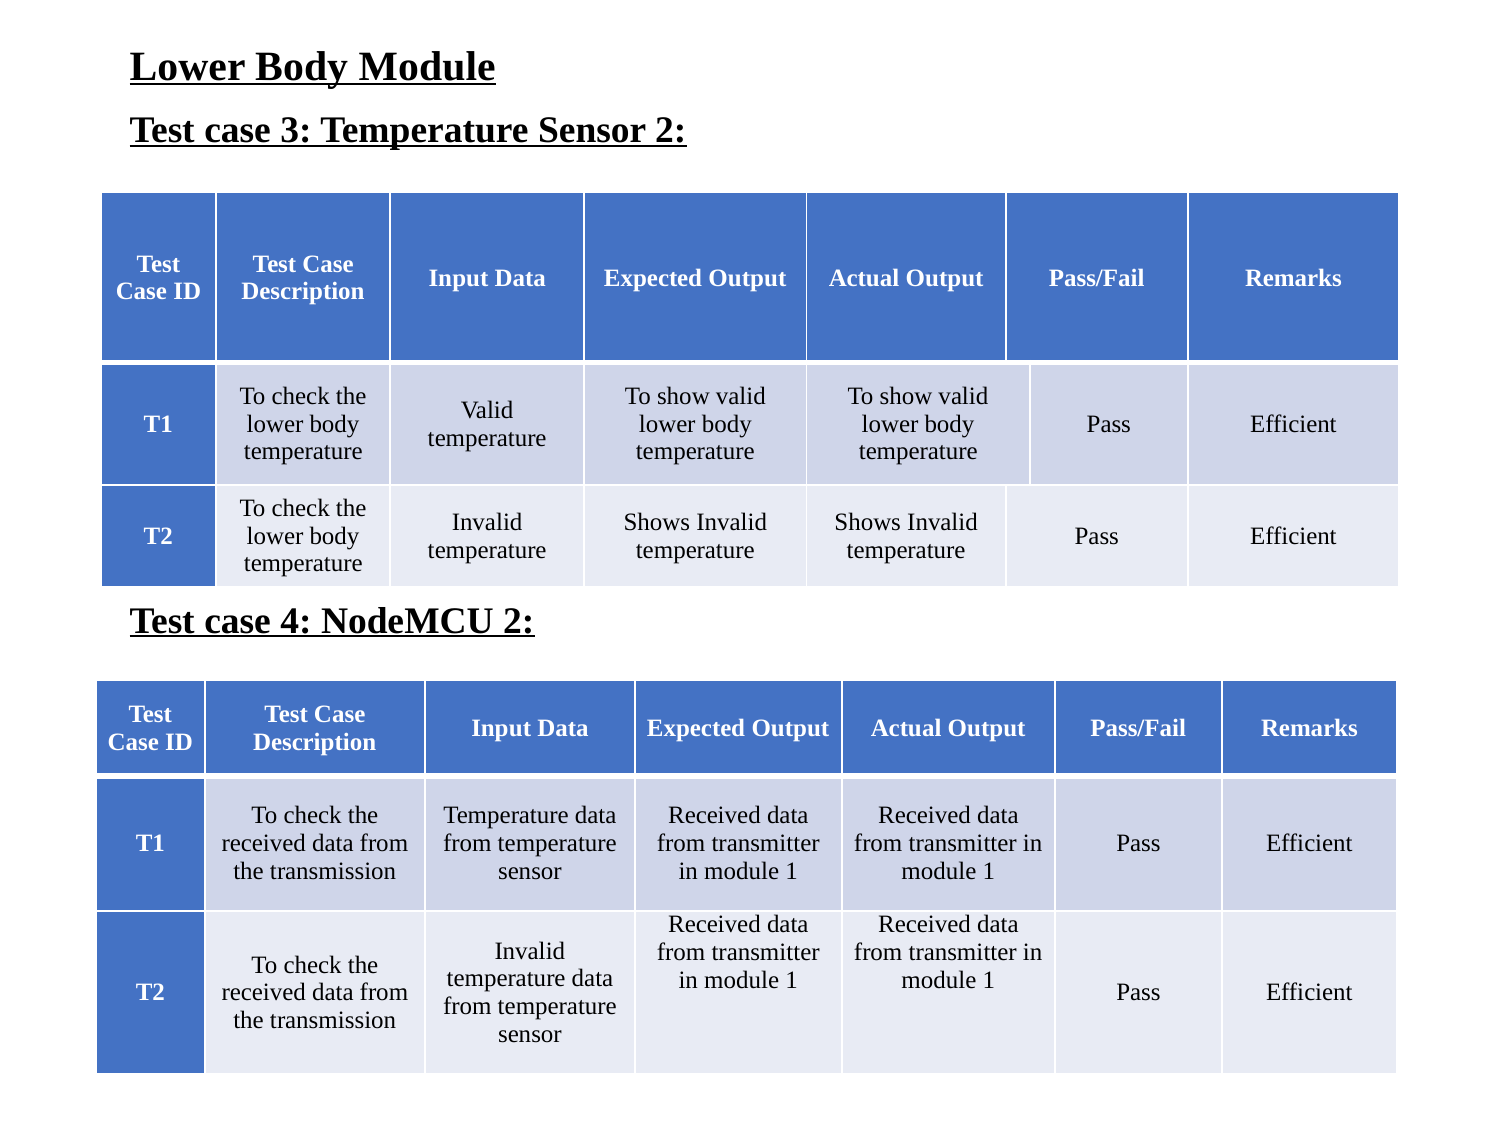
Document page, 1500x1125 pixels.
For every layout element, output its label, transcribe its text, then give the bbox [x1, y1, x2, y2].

table_cell Temperature data from temperature sensor [426, 779, 634, 910]
table_header Actual Output [843, 681, 1054, 773]
table_header Input Data [391, 193, 583, 360]
table_header Test Case Description [206, 681, 424, 773]
table_cell Pass [1007, 486, 1187, 586]
table_header Actual Output [807, 193, 1005, 360]
table_cell Received data from transmitter in module 1 [843, 779, 1054, 910]
table_cell Received data from transmitter in module 1 [636, 912, 841, 1073]
table_cell Invalid temperature data from temperature sensor [426, 912, 634, 1073]
table_cell Efficient [1223, 912, 1396, 1073]
table_cell Received data from transmitter in module 1 [843, 912, 1054, 1073]
table_header Test Case Description [217, 193, 389, 360]
table_header Test Case ID [97, 681, 204, 773]
table_cell Shows Invalid temperature [585, 486, 806, 586]
table_cell Efficient [1189, 486, 1398, 586]
table_cell T1 [97, 779, 204, 910]
table_cell Pass [1056, 779, 1221, 910]
table_header Pass/Fail [1056, 681, 1221, 773]
table_cell To check the received data from the transmission [206, 912, 424, 1073]
table_cell Pass [1056, 912, 1221, 1073]
table_cell To show valid lower body temperature [585, 365, 806, 484]
table_cell Pass [1031, 365, 1187, 484]
table_cell To check the lower body temperature [217, 365, 389, 484]
table_header Expected Output [636, 681, 841, 773]
table_header Test Case ID [102, 193, 215, 360]
table_cell T2 [97, 912, 204, 1073]
table_header Remarks [1189, 193, 1398, 360]
table_cell Efficient [1189, 365, 1398, 484]
table_header Remarks [1223, 681, 1396, 773]
table_cell Valid temperature [391, 365, 583, 484]
table_header Expected Output [585, 193, 806, 360]
list Lower Body Module Test case 3: Temperature Sensor 2: Test case 4: NodeMCU 2: [114, 37, 1430, 1125]
table_cell T2 [102, 486, 215, 586]
table_cell To show valid lower body temperature [807, 365, 1029, 484]
table_header Pass/Fail [1007, 193, 1187, 360]
table_cell Received data from transmitter in module 1 [636, 779, 841, 910]
table_header Input Data [426, 681, 634, 773]
table_cell To check the lower body temperature [217, 486, 389, 586]
table_cell Efficient [1223, 779, 1396, 910]
table_cell Invalid temperature [391, 486, 583, 586]
table_cell To check the received data from the transmission [206, 779, 424, 910]
table_cell Shows Invalid temperature [807, 486, 1005, 586]
table_cell T1 [102, 365, 215, 484]
